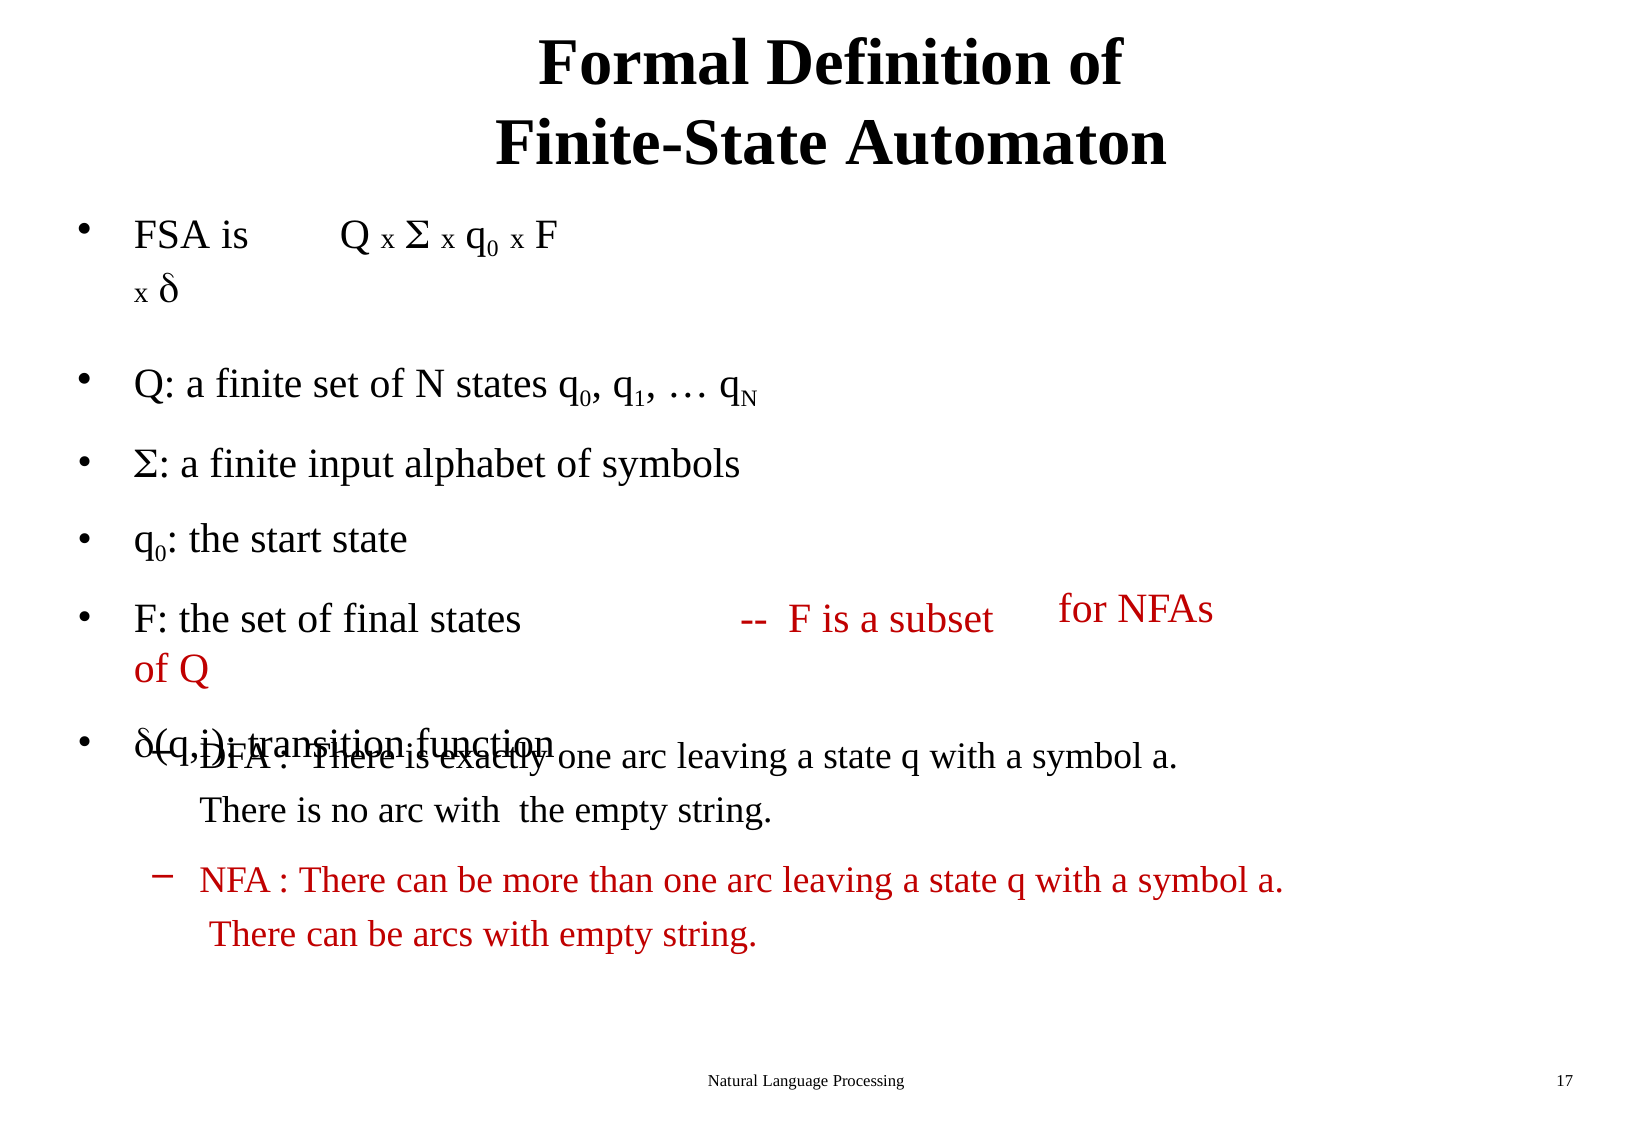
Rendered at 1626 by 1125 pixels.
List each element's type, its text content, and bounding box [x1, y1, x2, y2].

footer Natural Language Processing [705, 1069, 906, 1125]
text_box Q: a finite set of N states q0, q1, … qN : a finite input alphabet of symbols q0: the start state F: the set of final states -- F is a subset of Q (q,i): transition function [71, 328, 1025, 767]
text_box FSA is Q x  x q0 x F x  [73, 204, 559, 312]
title Formal Definition of Finite-State Automaton [493, 15, 1170, 206]
text_box DFA : There is exactly one arc leaving a state q with a symbol a. There is no arc with the empty string. NFA : There can be more than one arc leaving a state q with a symbol a. There can be arcs with empty string. [150, 720, 1288, 955]
slide_number 17 [1550, 1069, 1580, 1125]
text_box for NFAs [1055, 578, 1219, 632]
